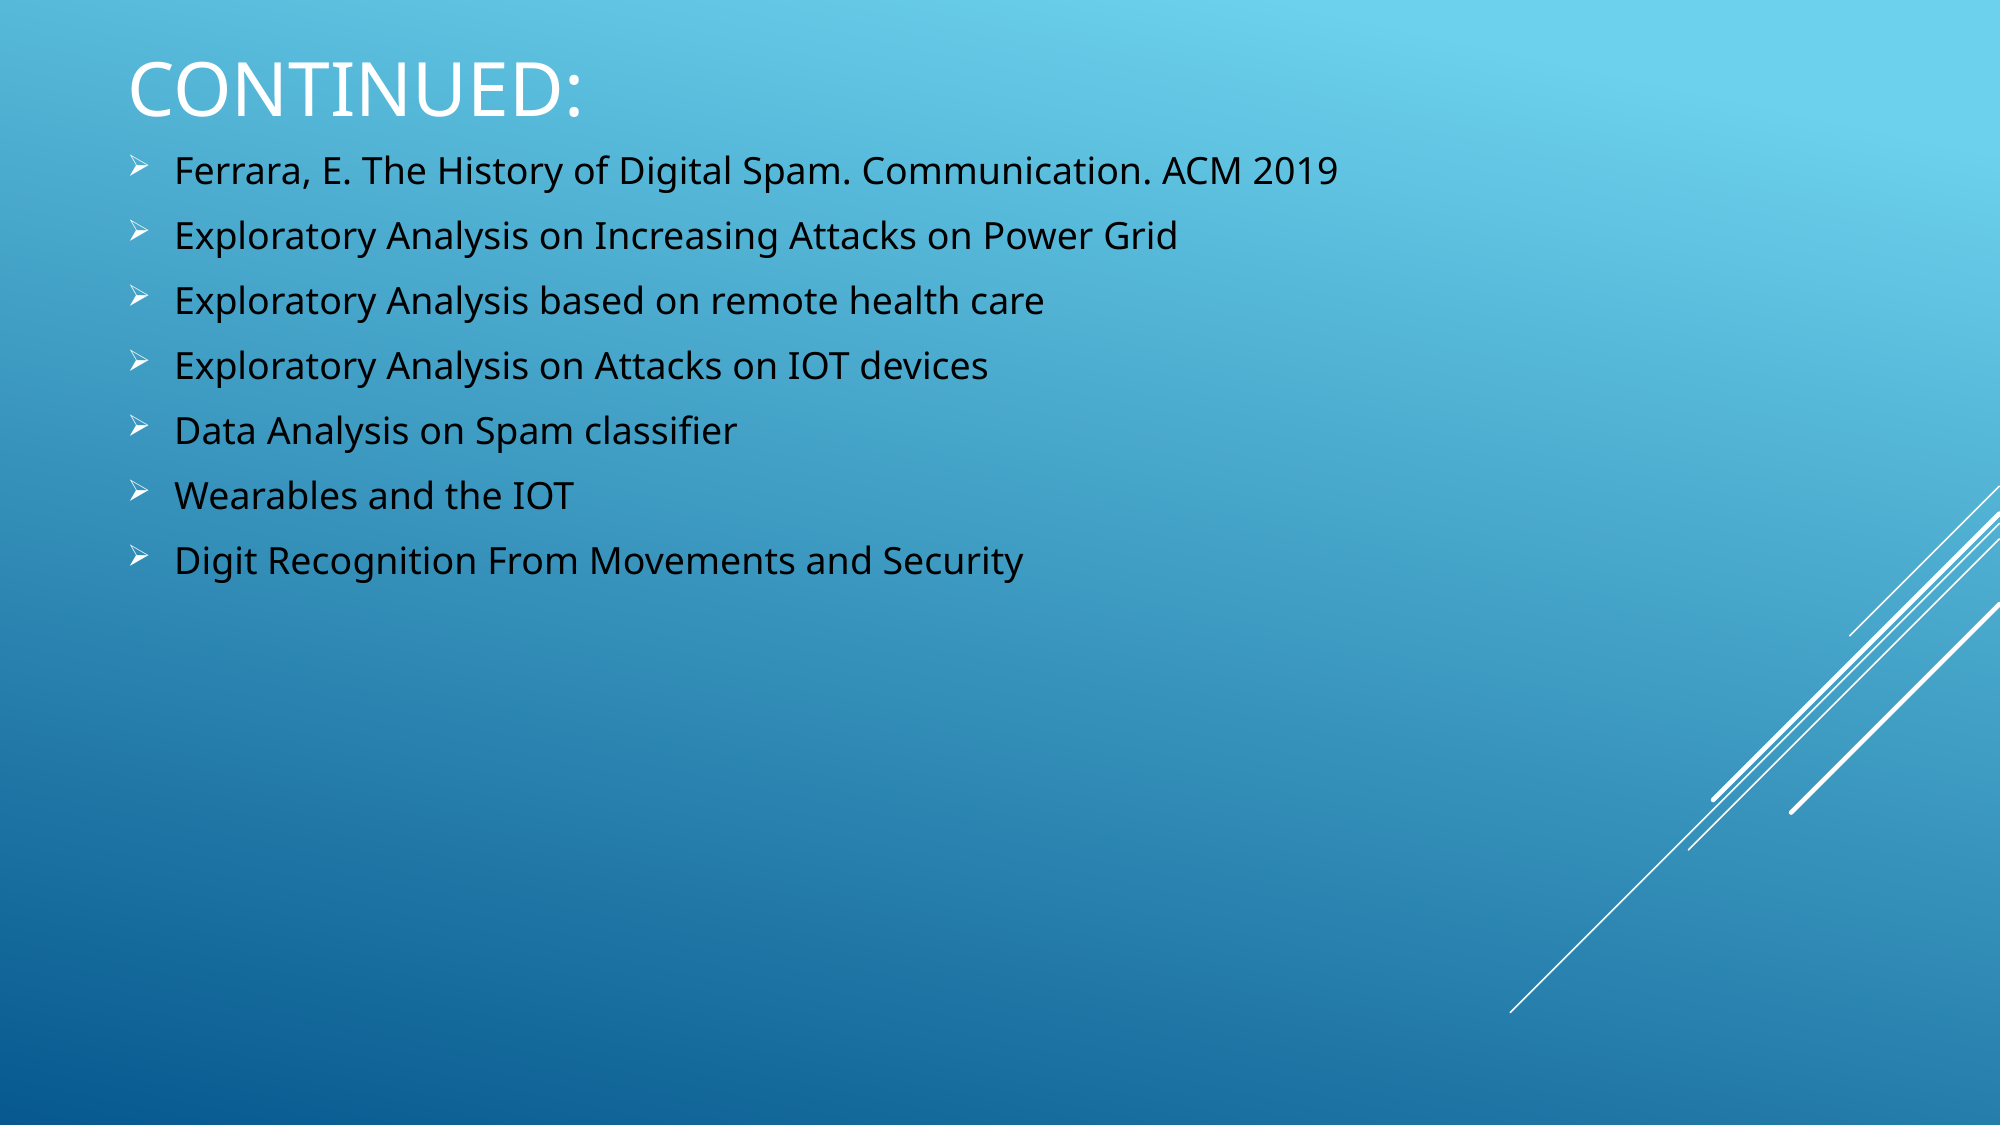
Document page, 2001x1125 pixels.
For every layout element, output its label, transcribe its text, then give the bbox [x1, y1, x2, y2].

title Continued: [112, 0, 1513, 139]
list Ferrara, E. The History of Digital Spam. Communication. ACM 2019 Exploratory Analysis on Increasing Attacks on Power Grid Exploratory Analysis based on remote health care Exploratory Analysis on Attacks on IOT devices Data Analysis on Spam classifier Wearables and the IOT Digit Recognition From Movements and Security [112, 139, 1513, 984]
